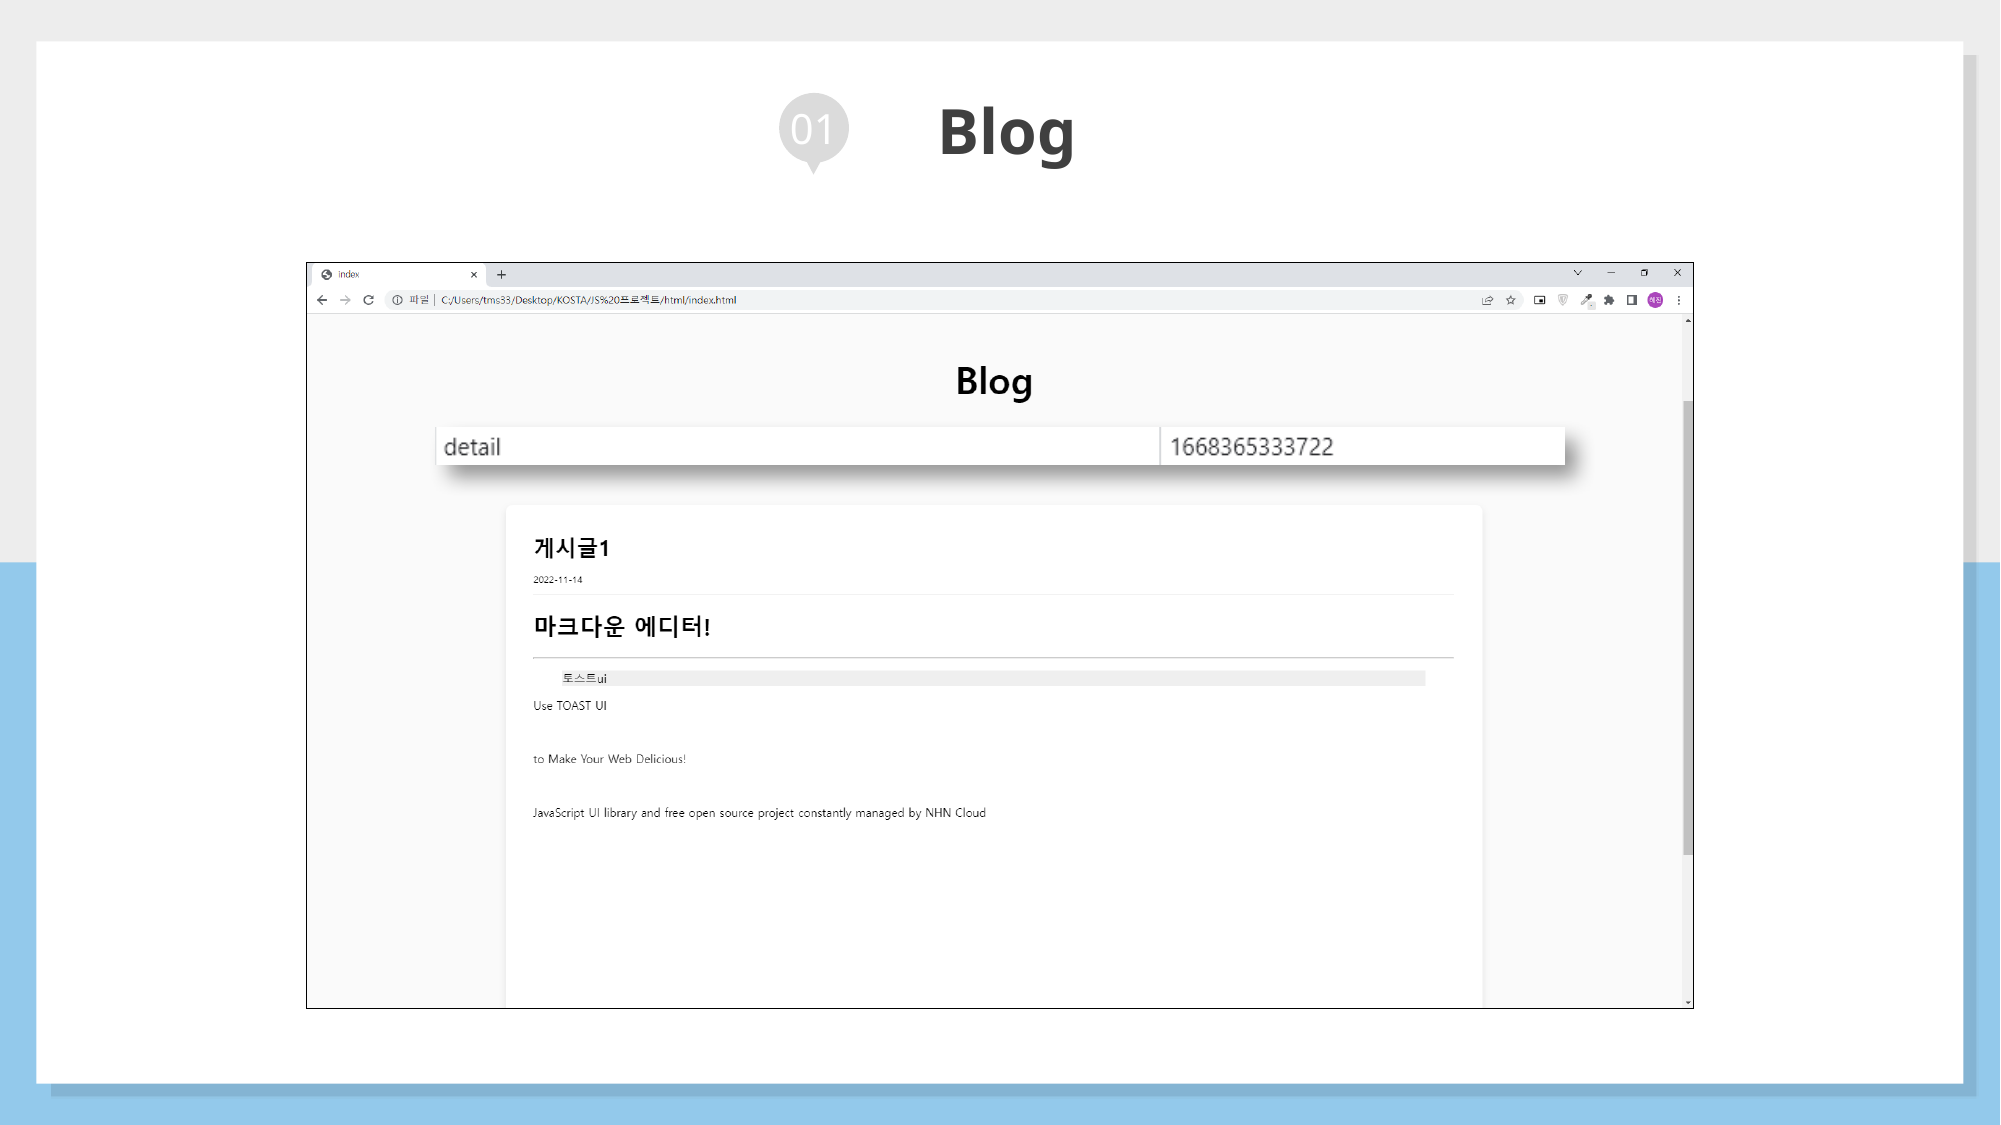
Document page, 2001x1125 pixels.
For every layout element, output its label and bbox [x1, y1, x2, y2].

picture [306, 262, 1694, 1009]
text_box [0, 0, 2000, 1084]
